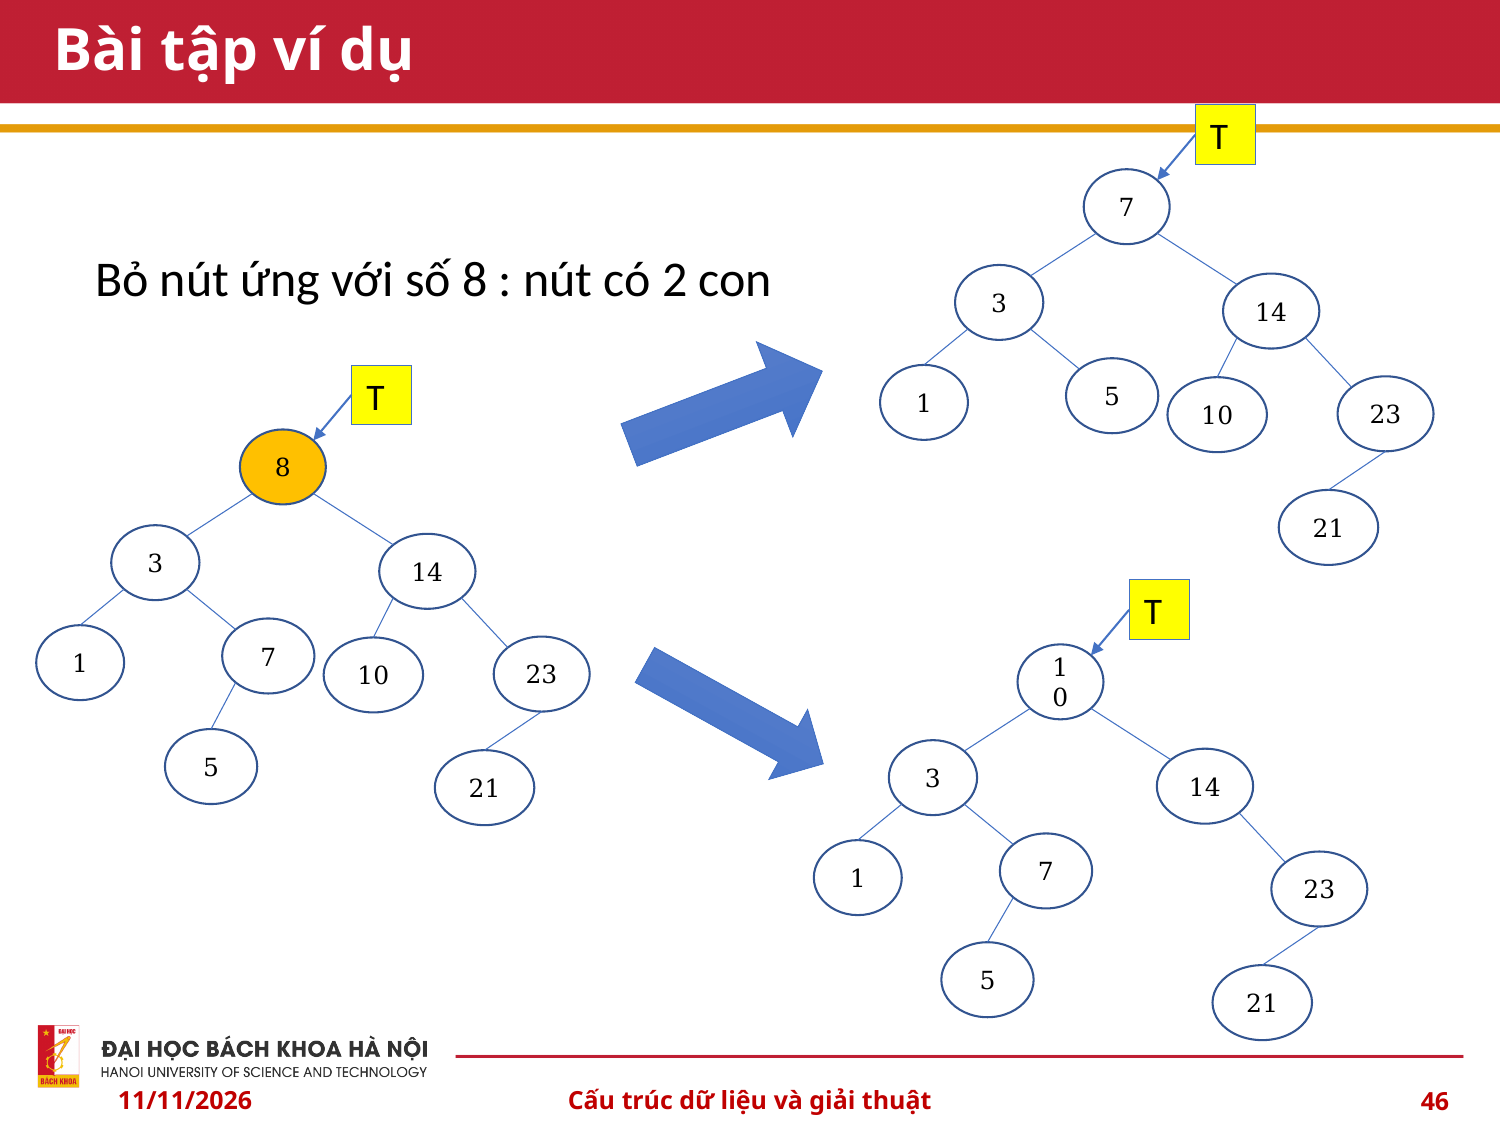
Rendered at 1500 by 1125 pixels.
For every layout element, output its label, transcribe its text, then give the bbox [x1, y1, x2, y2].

text_box [634, 646, 813, 781]
title Bài tập ví dụ [38, 12, 1462, 87]
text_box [813, 579, 1368, 1041]
text_box Bỏ nút ứng với số 8 : nút có 2 con [80, 239, 798, 315]
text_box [36, 365, 590, 826]
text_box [987, 897, 1014, 943]
text_box [620, 340, 823, 467]
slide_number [103, 1076, 441, 1125]
slide_number 46 [1126, 1078, 1464, 1125]
footer Cấu trúc dữ liệu và giải thuật [496, 1076, 1004, 1125]
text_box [211, 682, 236, 730]
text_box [879, 104, 1434, 565]
picture [0, 0, 1500, 1125]
